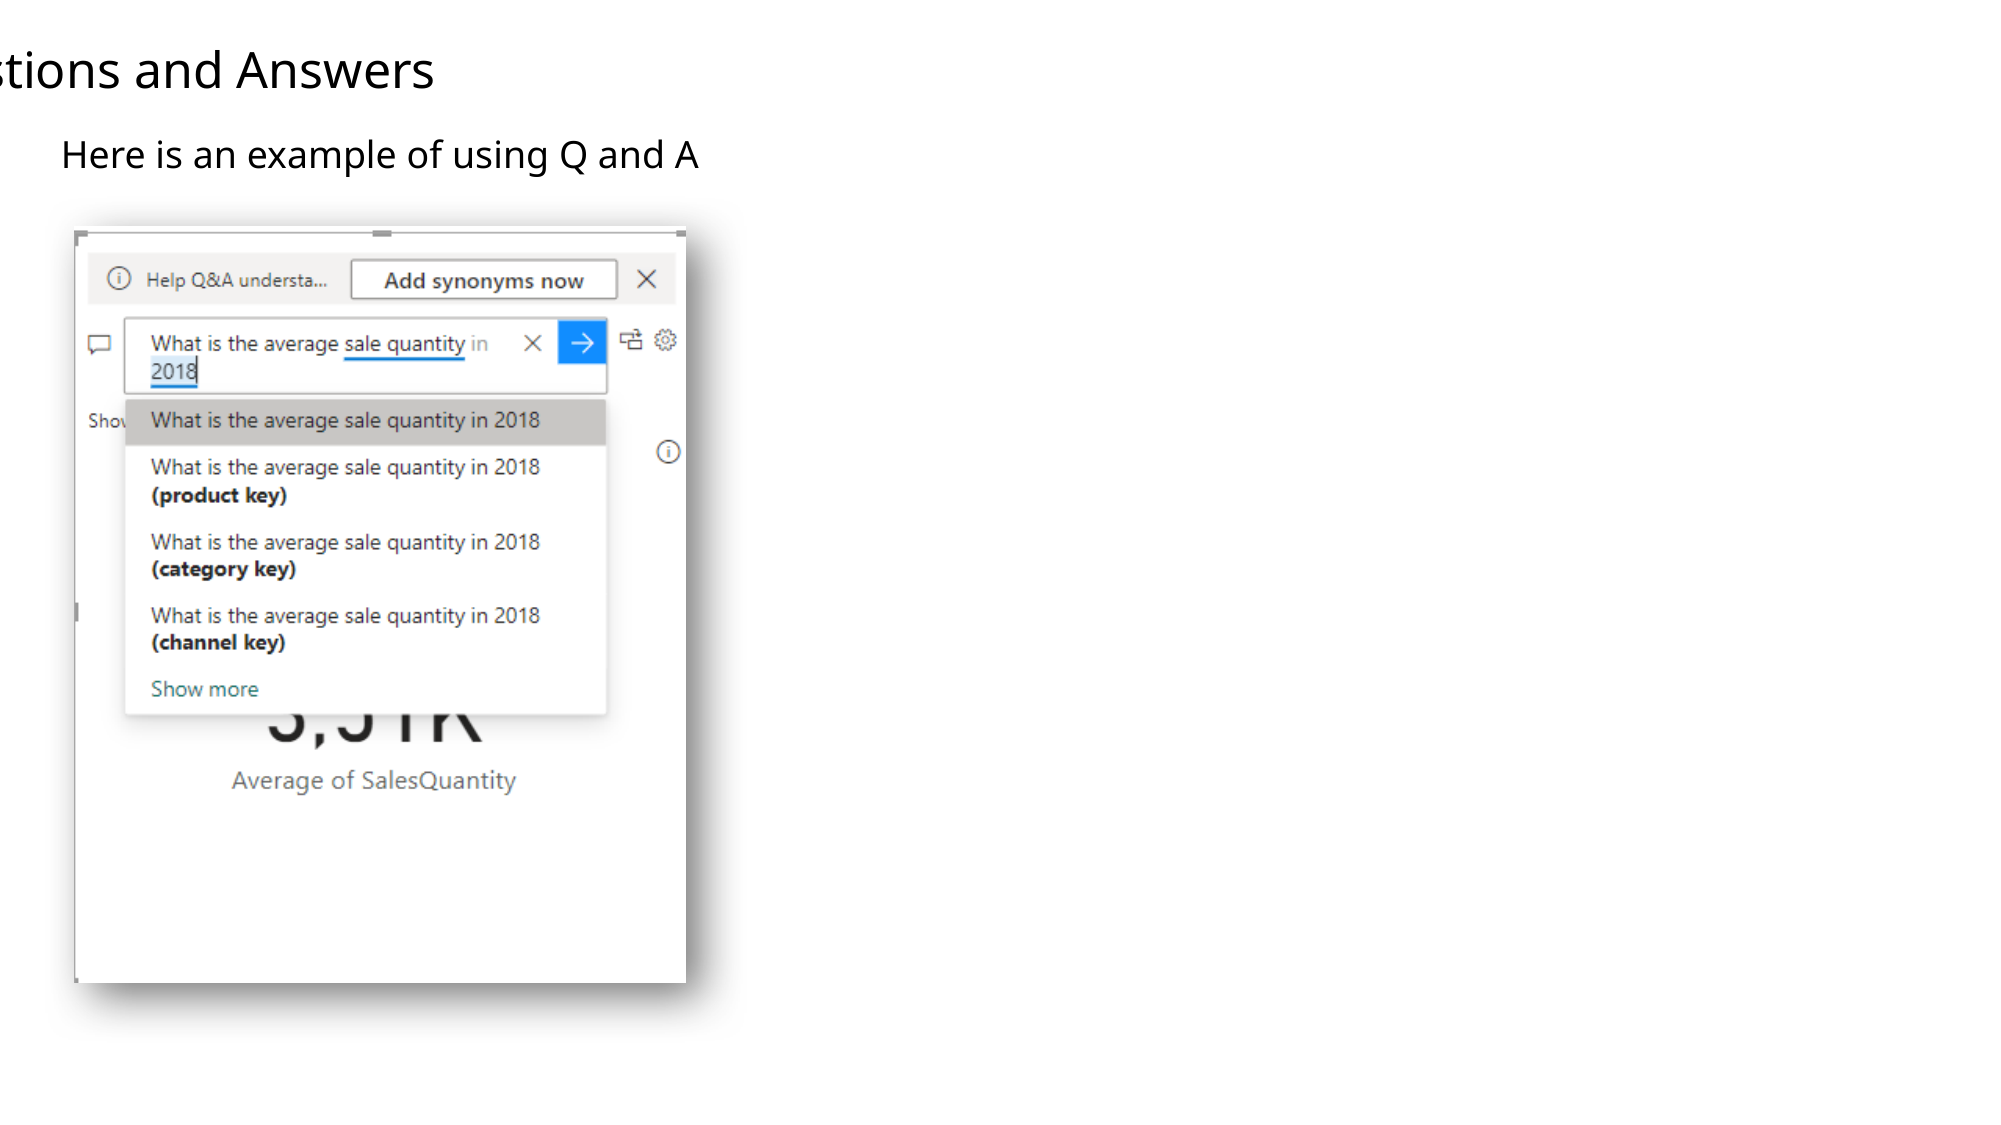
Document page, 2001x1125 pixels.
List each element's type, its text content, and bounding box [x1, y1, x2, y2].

text_box Questions and Answers [0, 31, 452, 107]
text_box Here is an example of using Q and A [46, 124, 715, 184]
picture [74, 225, 686, 983]
